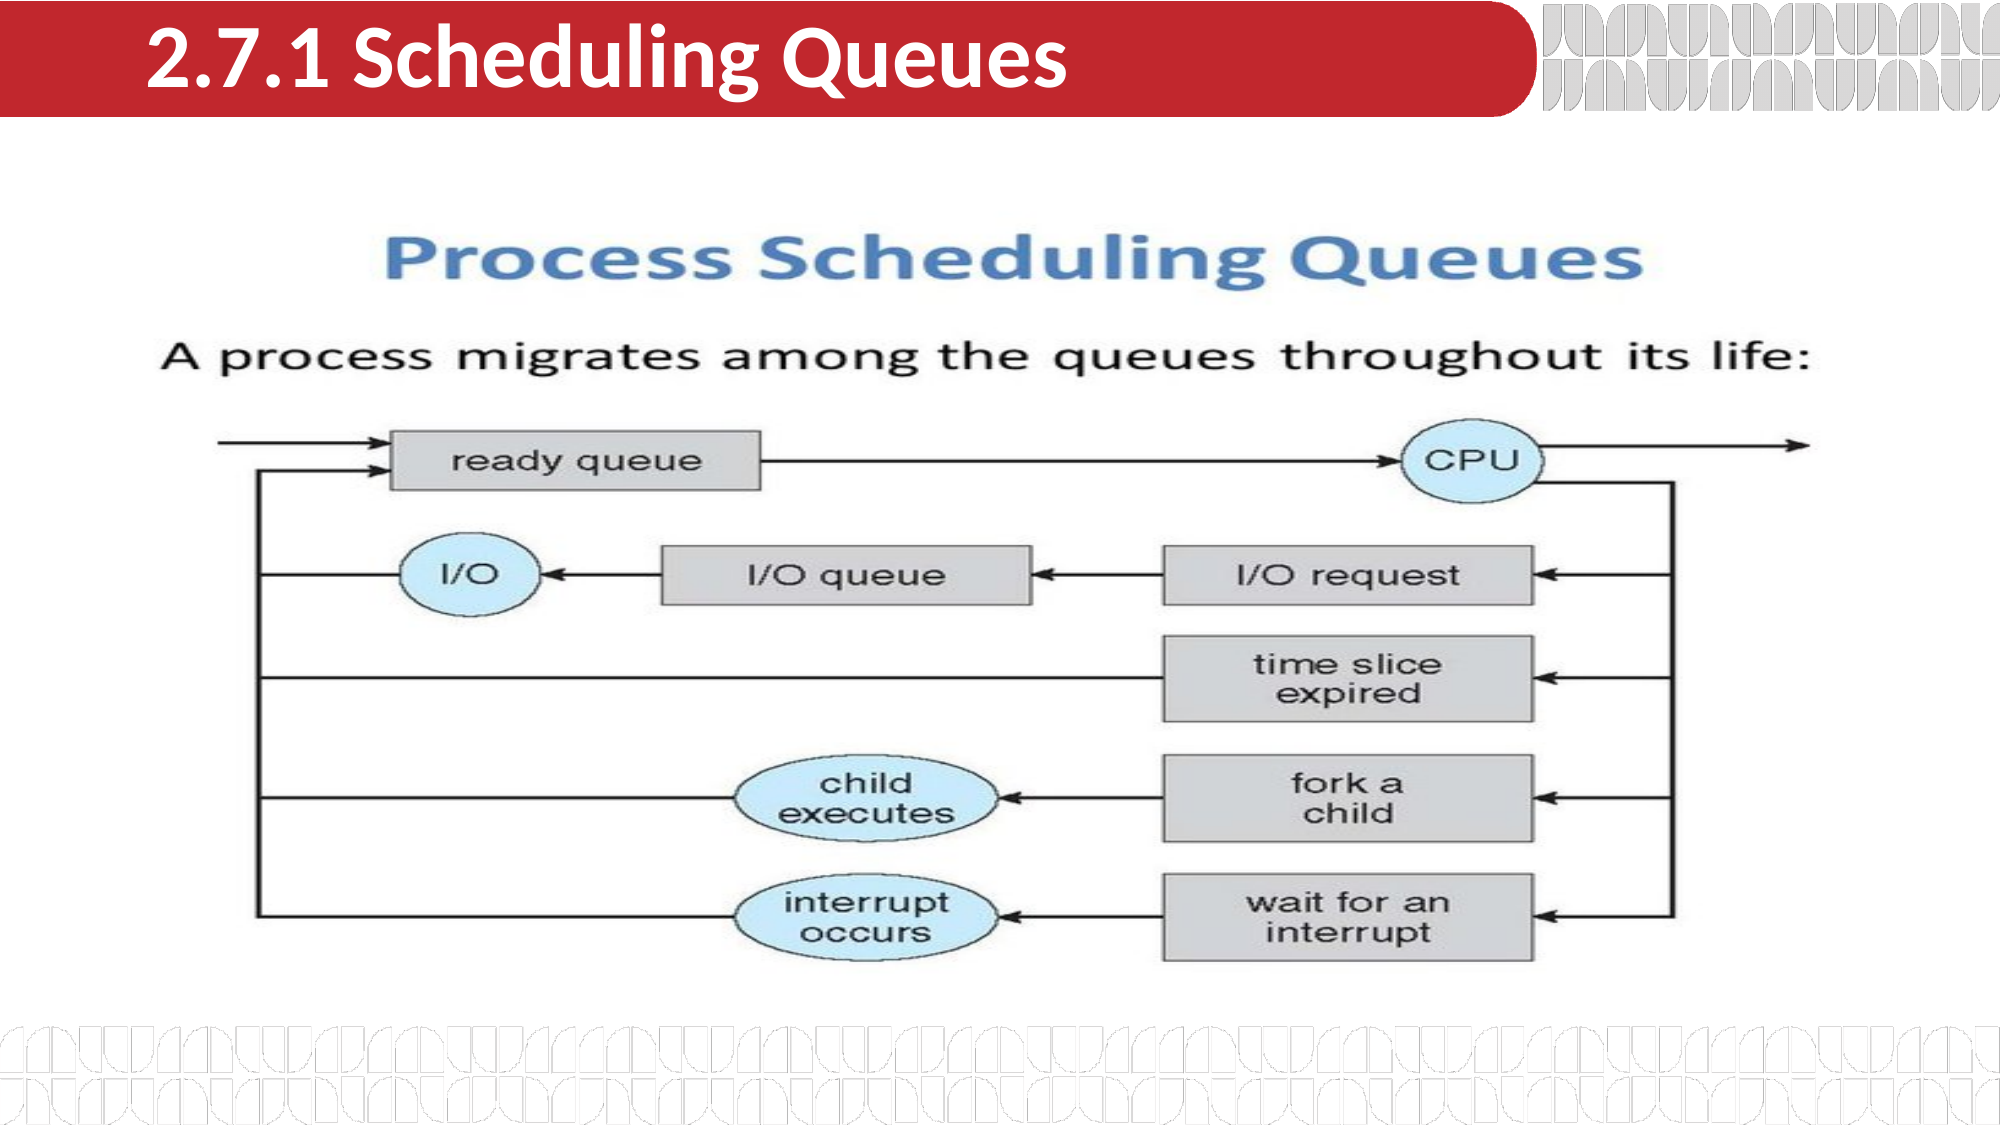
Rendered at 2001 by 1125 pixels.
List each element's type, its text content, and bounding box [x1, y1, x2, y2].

title 2.7.1 Scheduling Queues [130, 1, 1507, 115]
picture [95, 189, 1933, 1001]
picture [1542, 1, 2000, 111]
picture [0, 1026, 2000, 1125]
picture [0, 1, 1537, 117]
